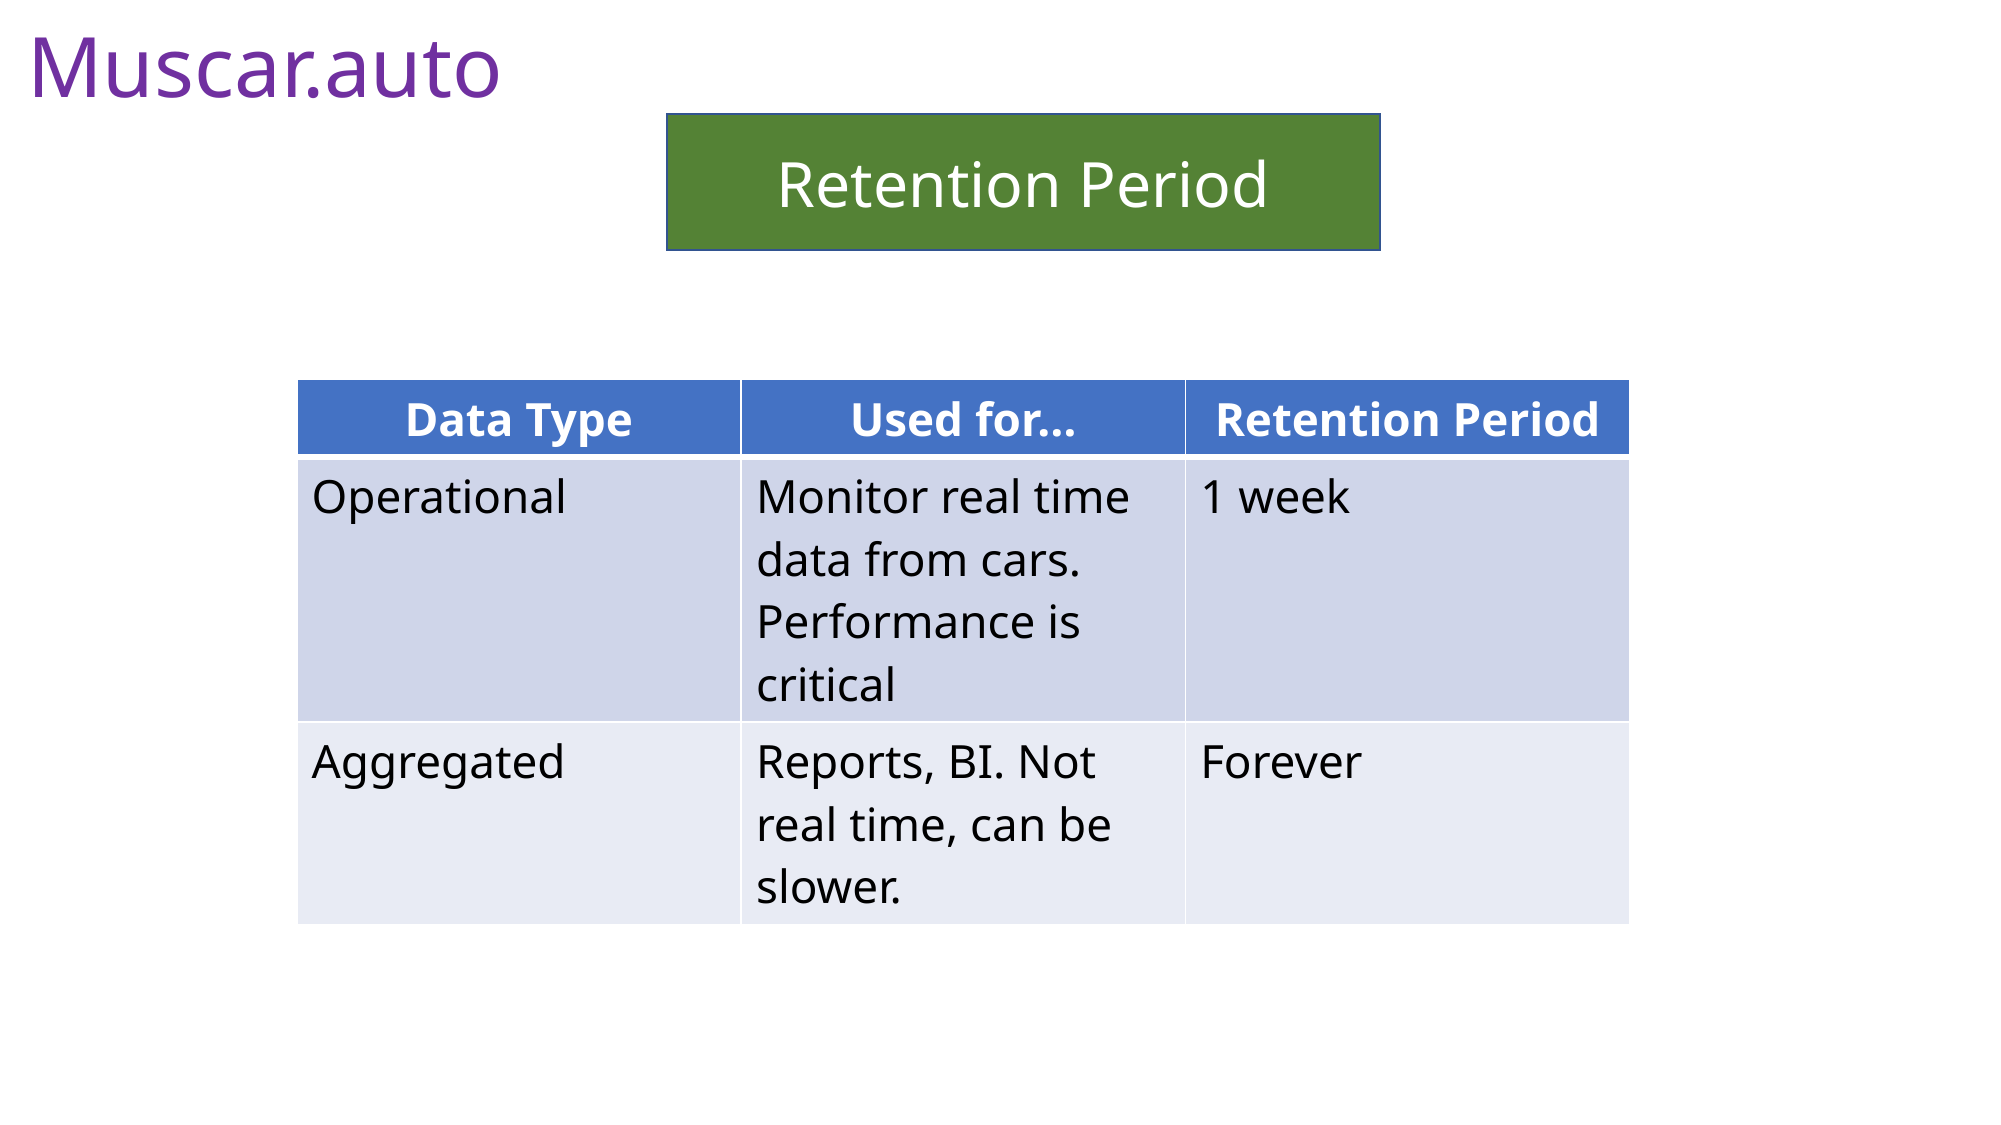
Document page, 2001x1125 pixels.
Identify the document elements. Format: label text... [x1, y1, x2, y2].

table_cell Monitor real time data from cars. Performance is critical [742, 460, 1185, 721]
table_header Retention Period [1186, 380, 1629, 454]
table_cell Forever [1186, 723, 1629, 924]
text_box Retention Period [666, 113, 1381, 251]
text_box Muscar.auto [12, 12, 853, 129]
table_cell Operational [298, 460, 740, 721]
table_cell Aggregated [298, 723, 740, 924]
table_header Data Type [298, 380, 740, 454]
table_cell 1 week [1186, 460, 1629, 721]
table_header Used for… [742, 380, 1185, 454]
table_cell Reports, BI. Not real time, can be slower. [742, 723, 1185, 924]
